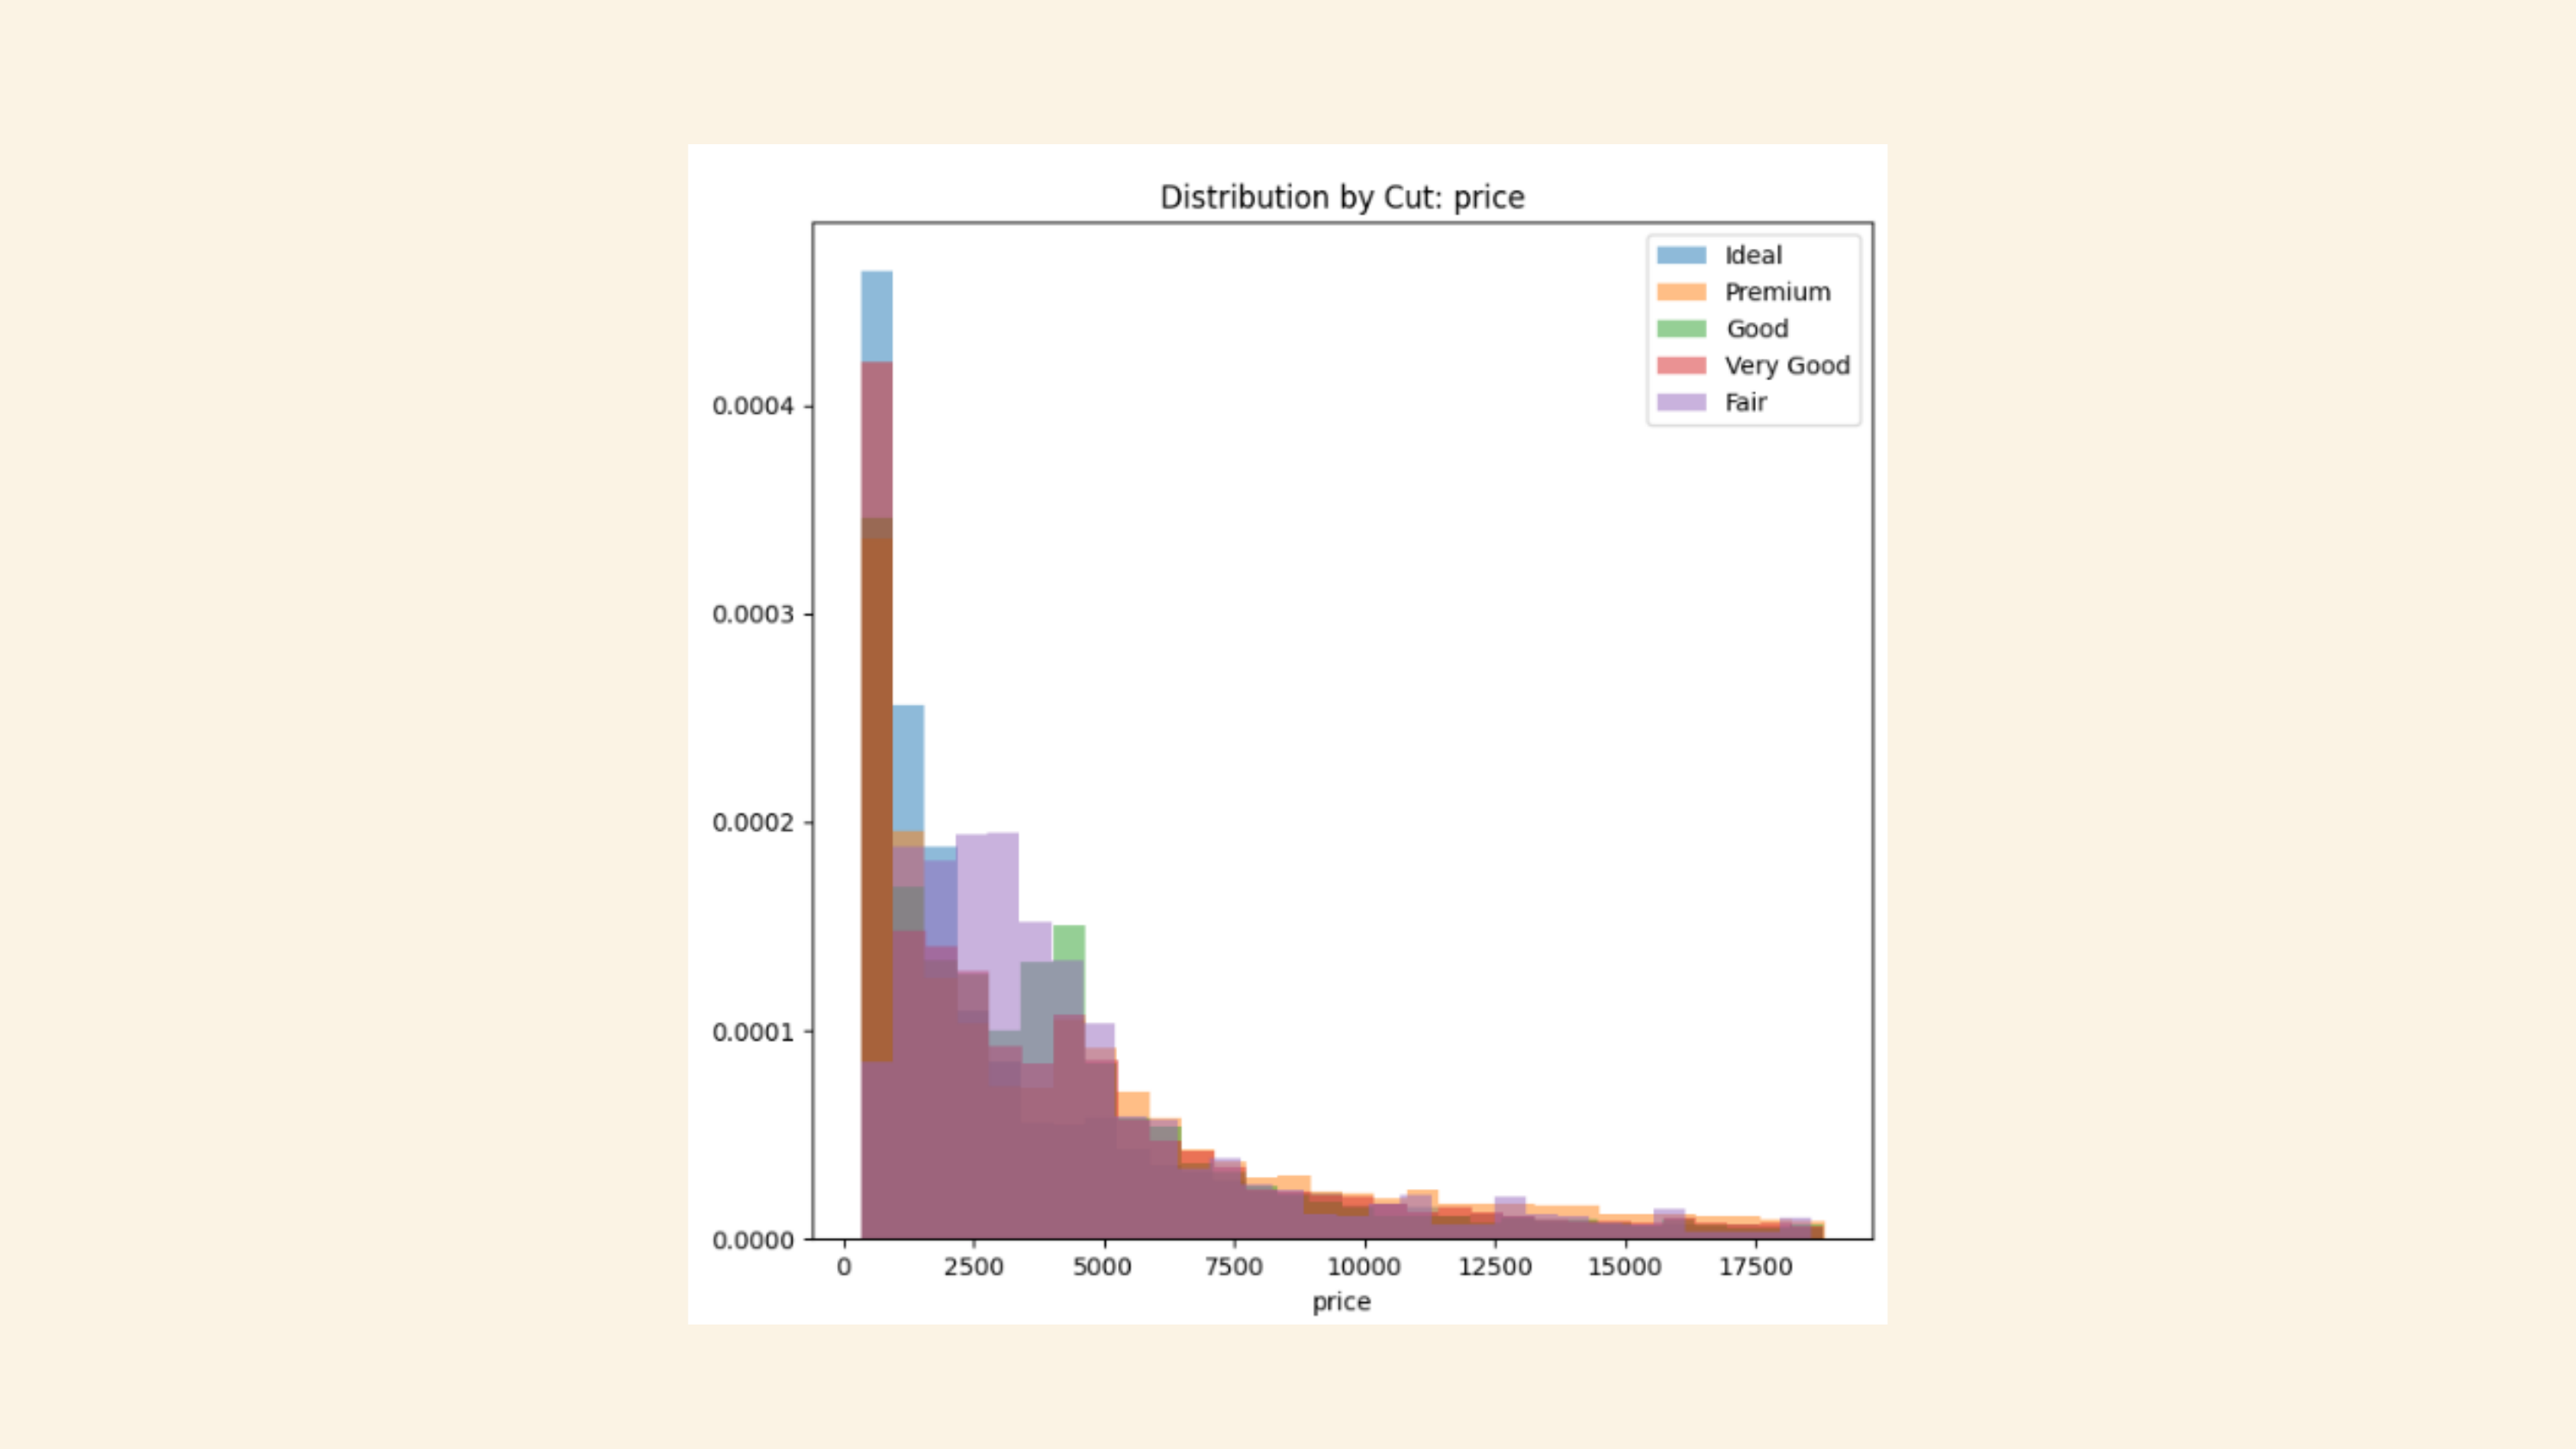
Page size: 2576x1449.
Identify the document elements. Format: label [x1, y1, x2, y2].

text_box [688, 144, 1888, 1325]
